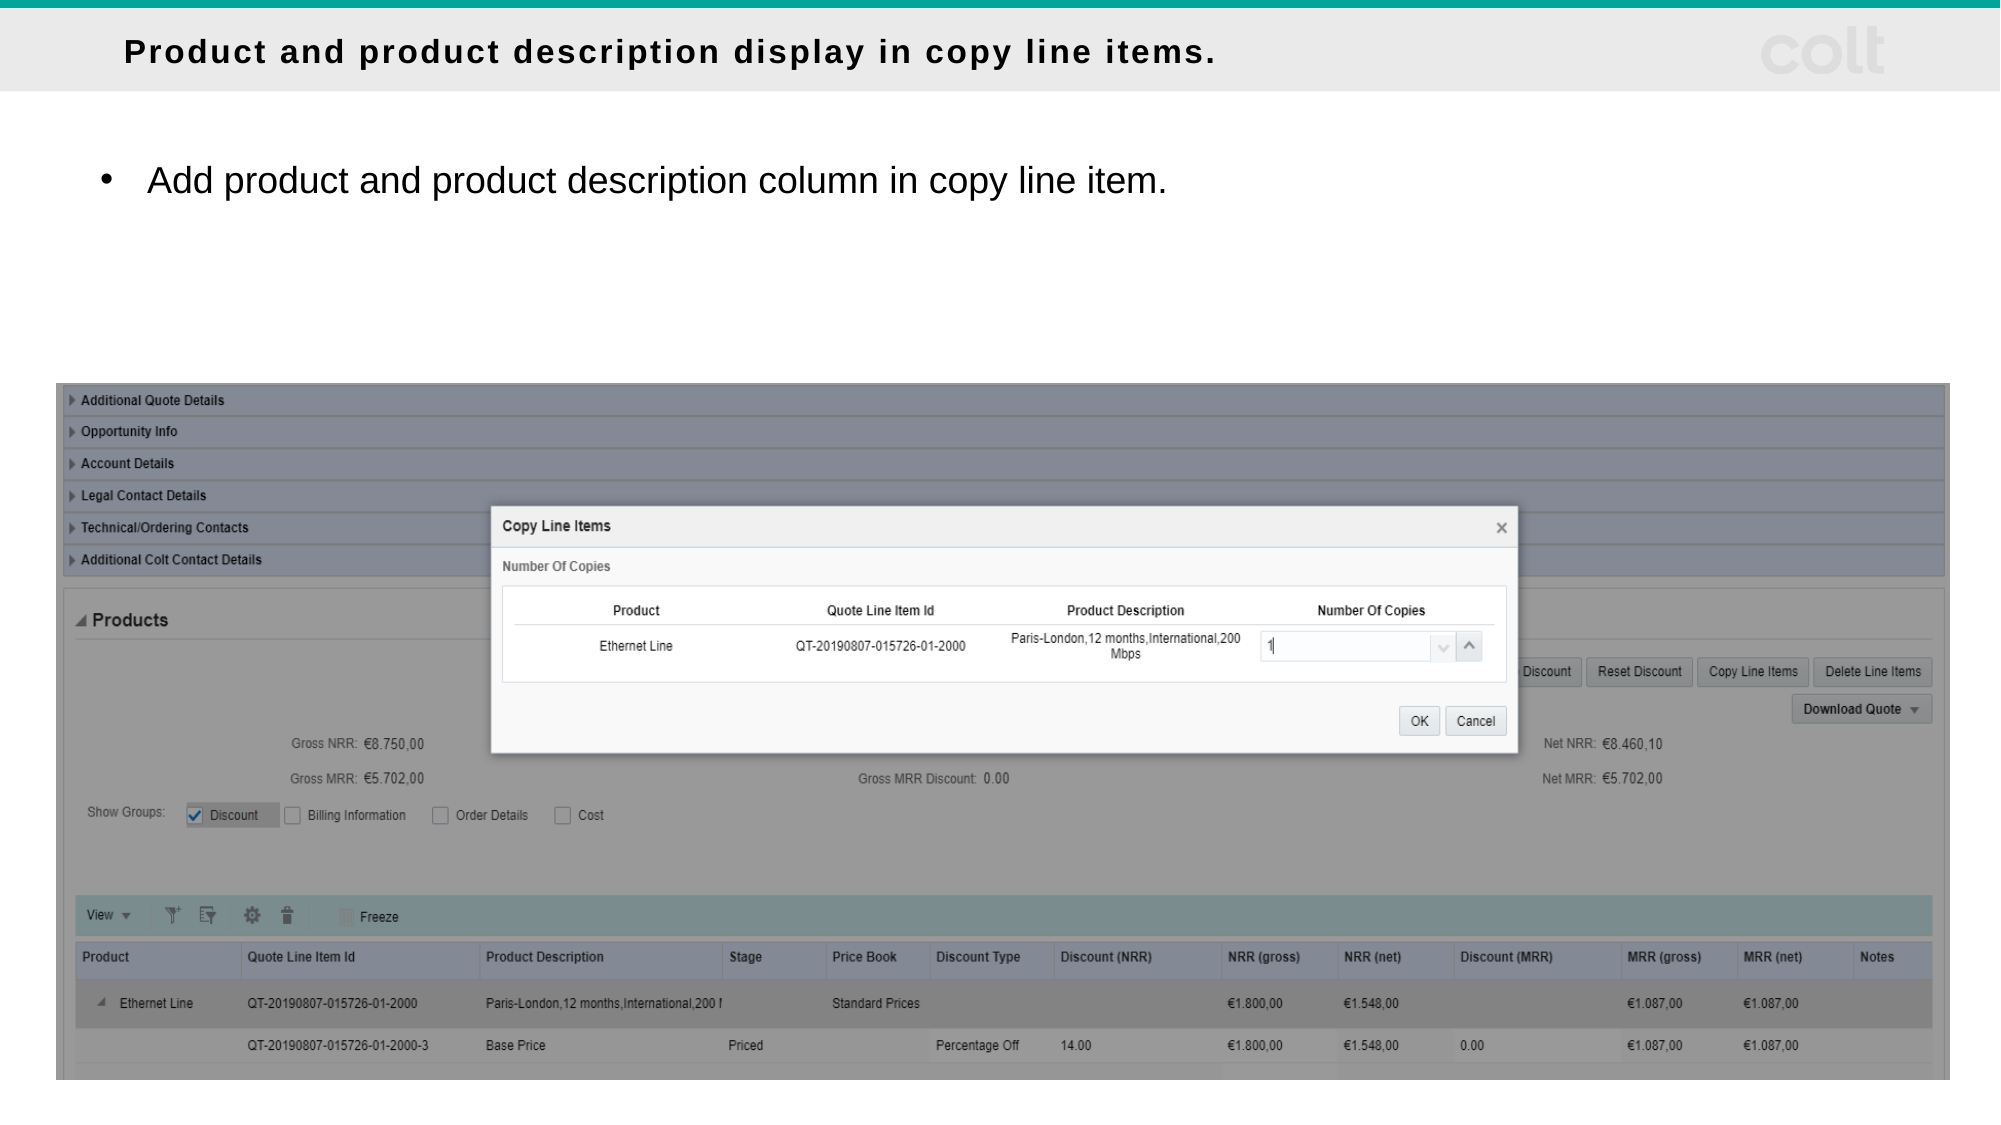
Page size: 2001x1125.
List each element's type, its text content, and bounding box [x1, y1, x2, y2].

title Product and product description display in copy line items. [0, 8, 2000, 92]
text_box Add product and product description column in copy line item. [85, 148, 1305, 208]
picture [56, 383, 1951, 1080]
